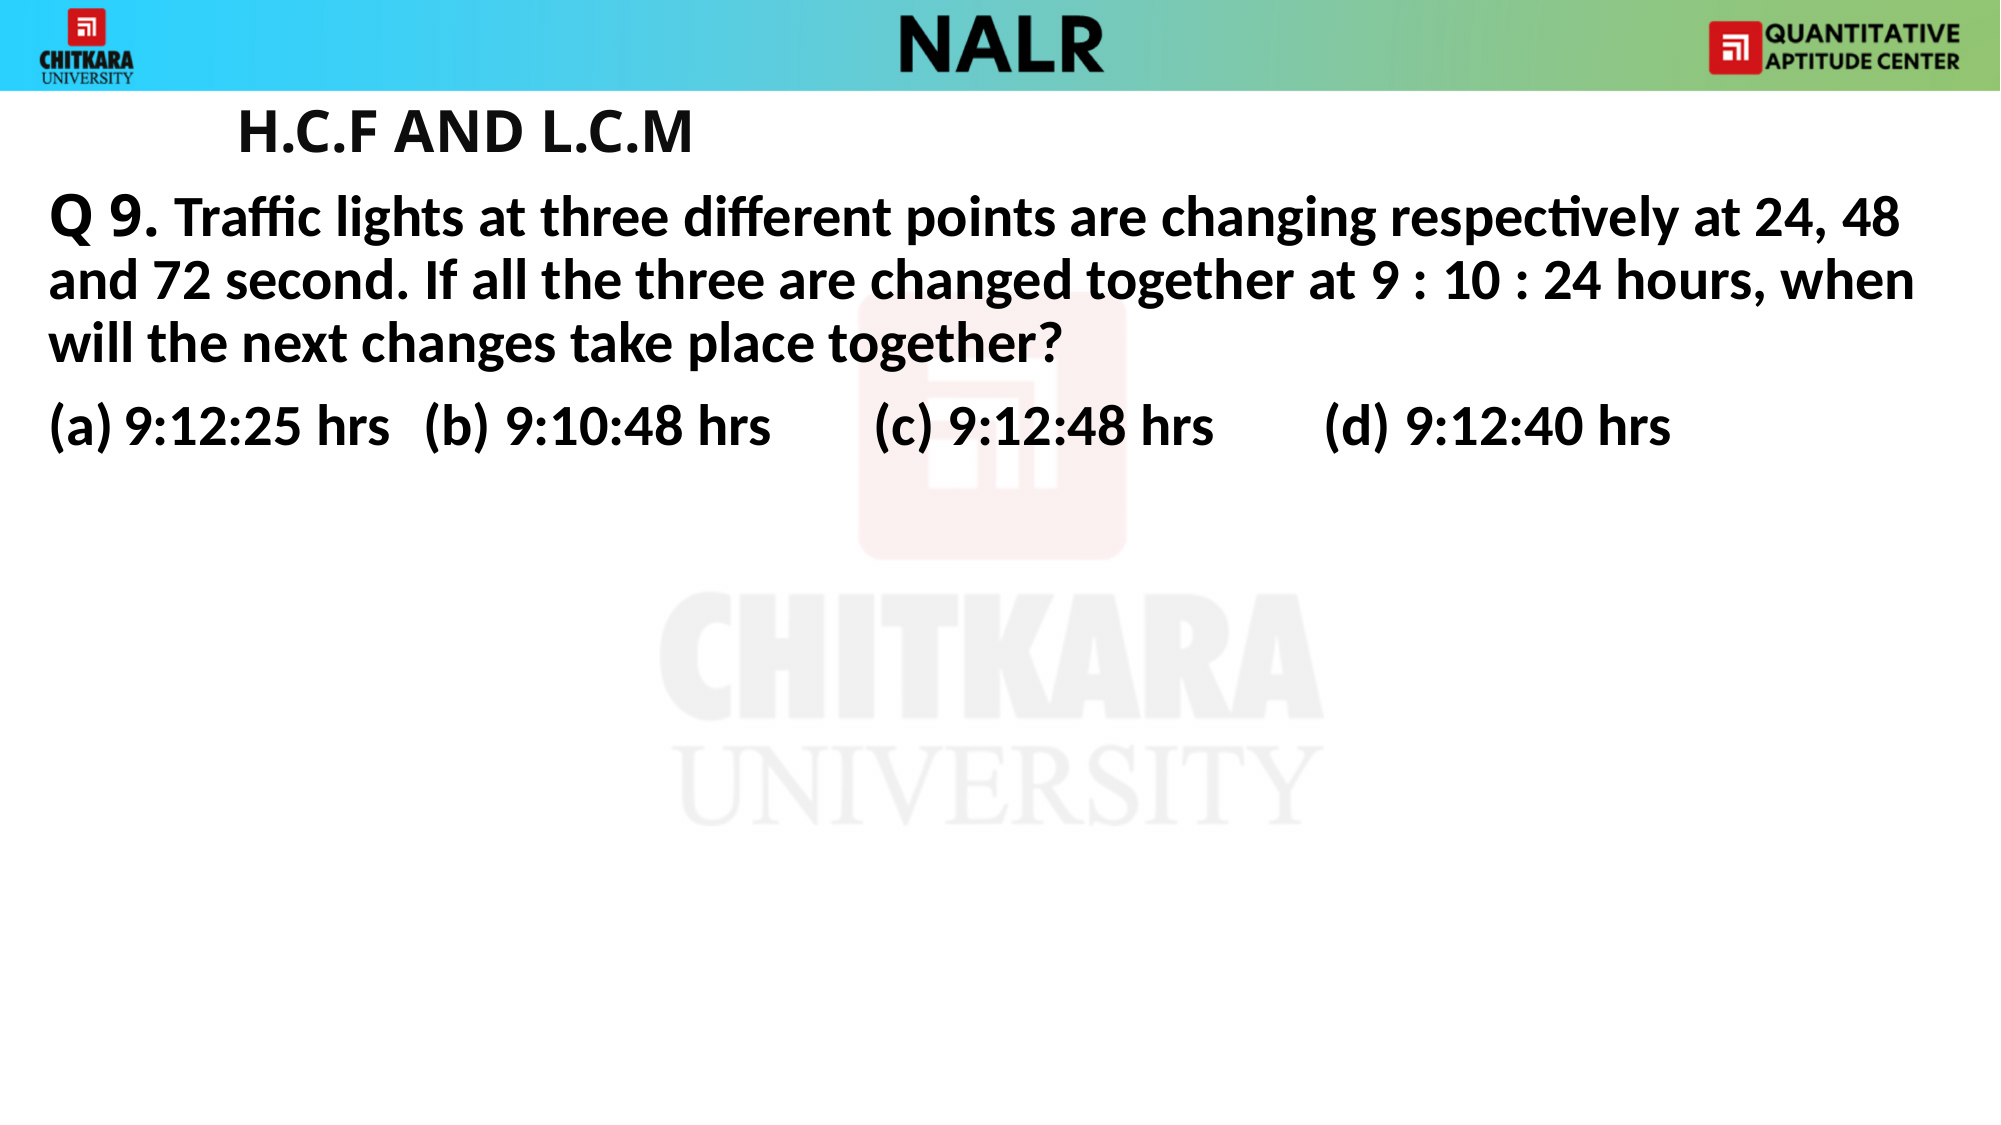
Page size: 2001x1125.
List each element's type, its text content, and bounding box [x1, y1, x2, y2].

picture [0, 0, 2000, 1125]
title [41, 31, 1959, 95]
list H.C.F AND L.C.M Q 9. Traffic lights at three different points are changing respectively at 24, 48 and 72 second. If all the three are changed together at 9 : 10 : 24 hours, when will the next changes take place together? 9:12:25 hrs (b) 9:10:48 hrs (c) 9:12:48 hrs (d) 9:12:40 hrs [33, 95, 1959, 1053]
